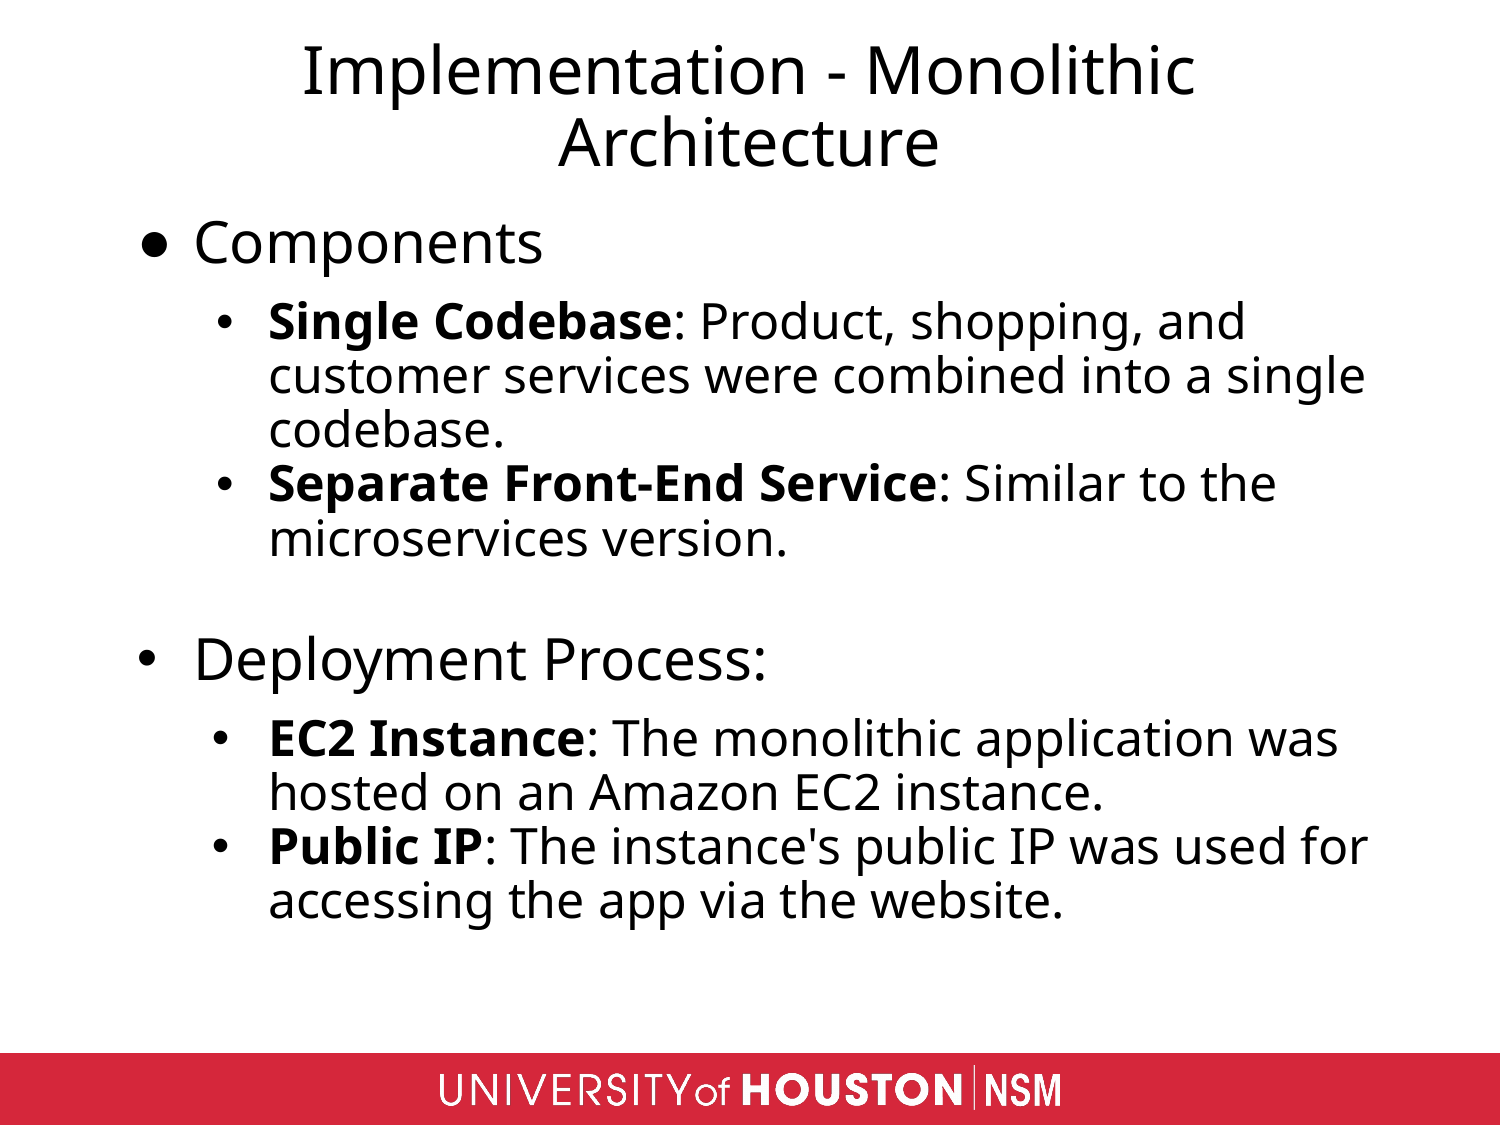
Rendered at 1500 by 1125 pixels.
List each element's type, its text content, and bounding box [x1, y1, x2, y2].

title Implementation - Monolithic Architecture [103, 0, 1397, 205]
list Components Single Codebase: Product, shopping, and customer services were combined into a single codebase. Separate Front-End Service: Similar to the microservices version. Deployment Process: EC2 Instance: The monolithic application was hosted on an Amazon EC2 instance. Public IP: The instance's public IP was used for accessing the app via the website. [103, 205, 1397, 920]
picture [440, 1065, 1060, 1110]
